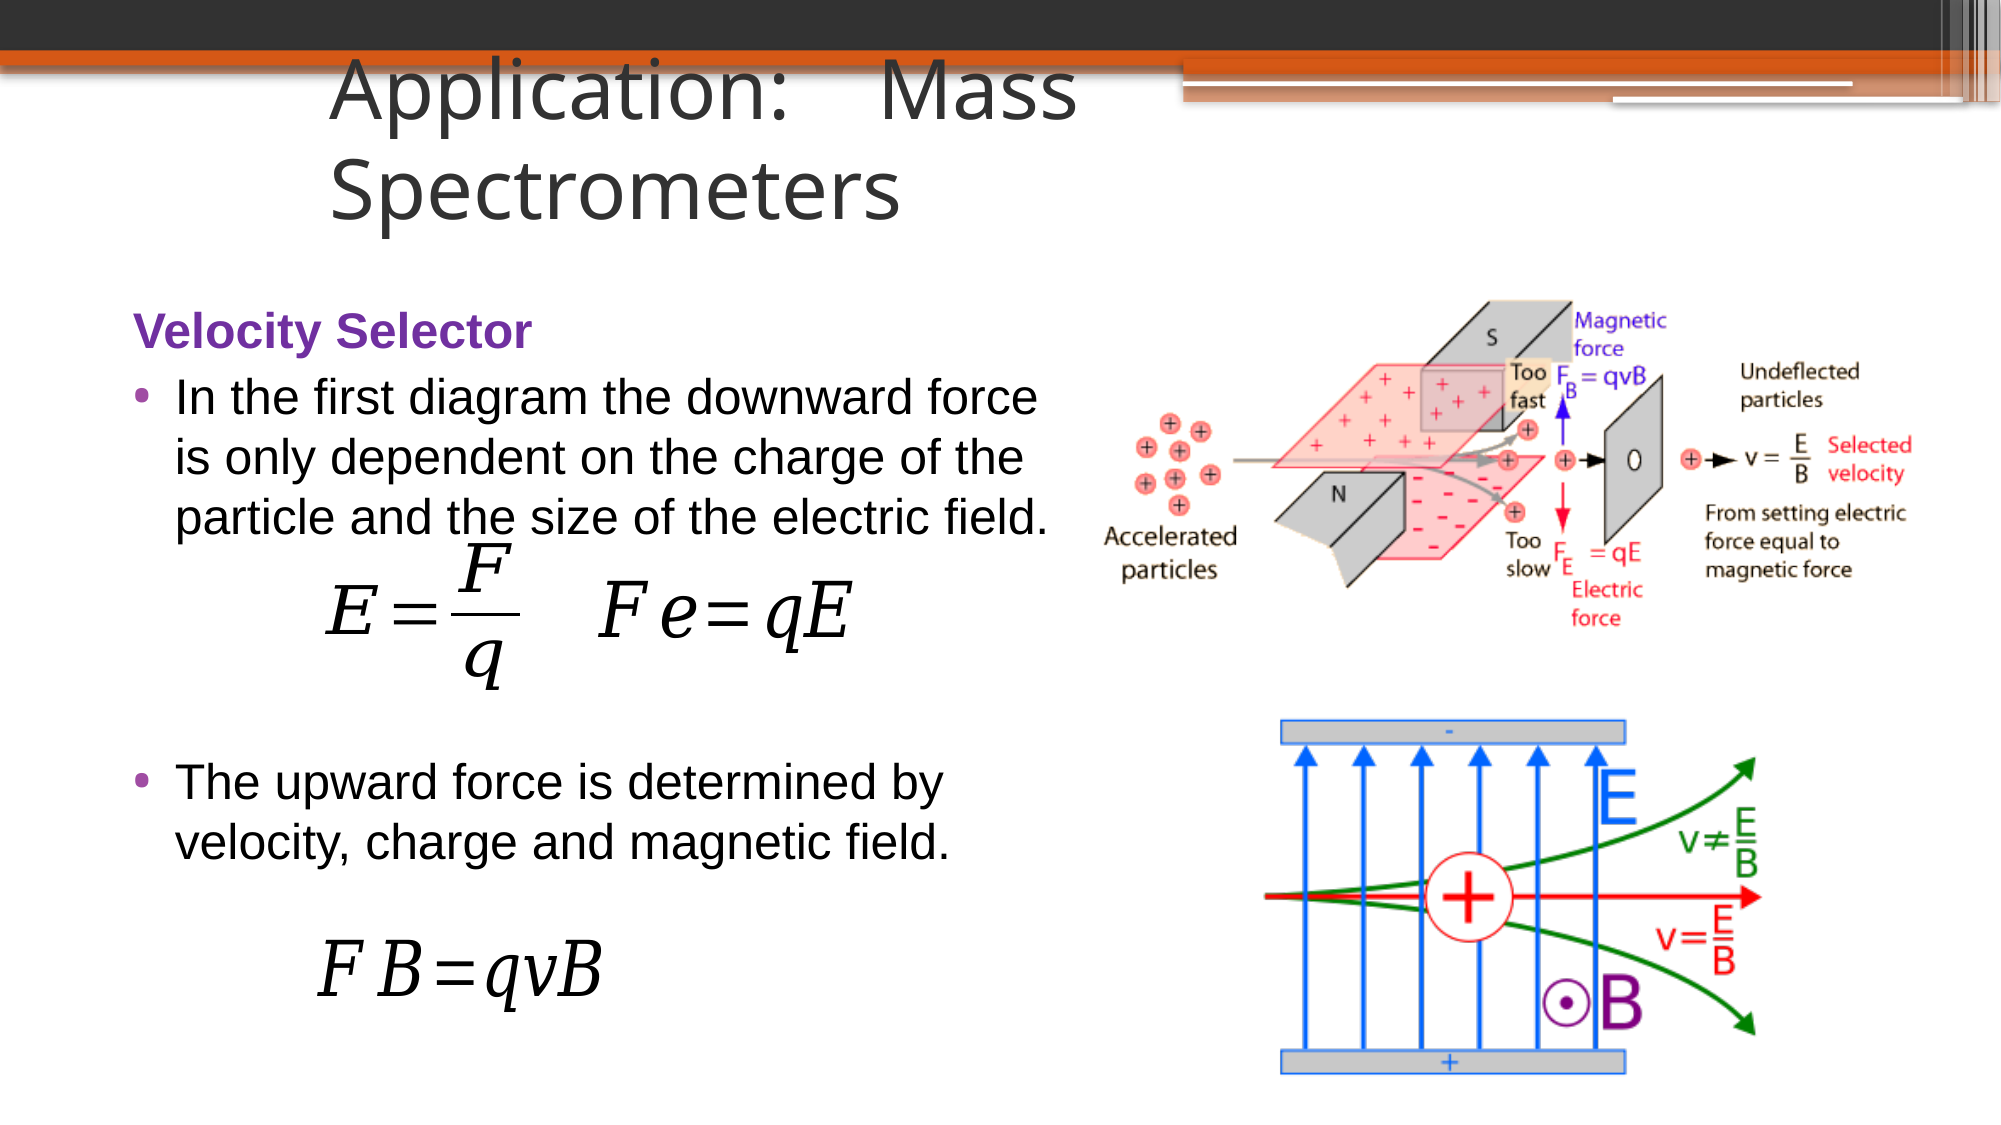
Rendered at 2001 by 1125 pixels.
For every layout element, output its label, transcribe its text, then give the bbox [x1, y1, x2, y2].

title Application: Mass Spectrometers [314, 42, 1665, 231]
picture [1086, 278, 1929, 646]
picture [1257, 715, 1764, 1080]
list Velocity Selector In the first diagram the downward force is only dependent on the charge of the particle and the size of the electric field. The upward force is determined by velocity, charge and magnetic field. [99, 290, 1088, 1000]
